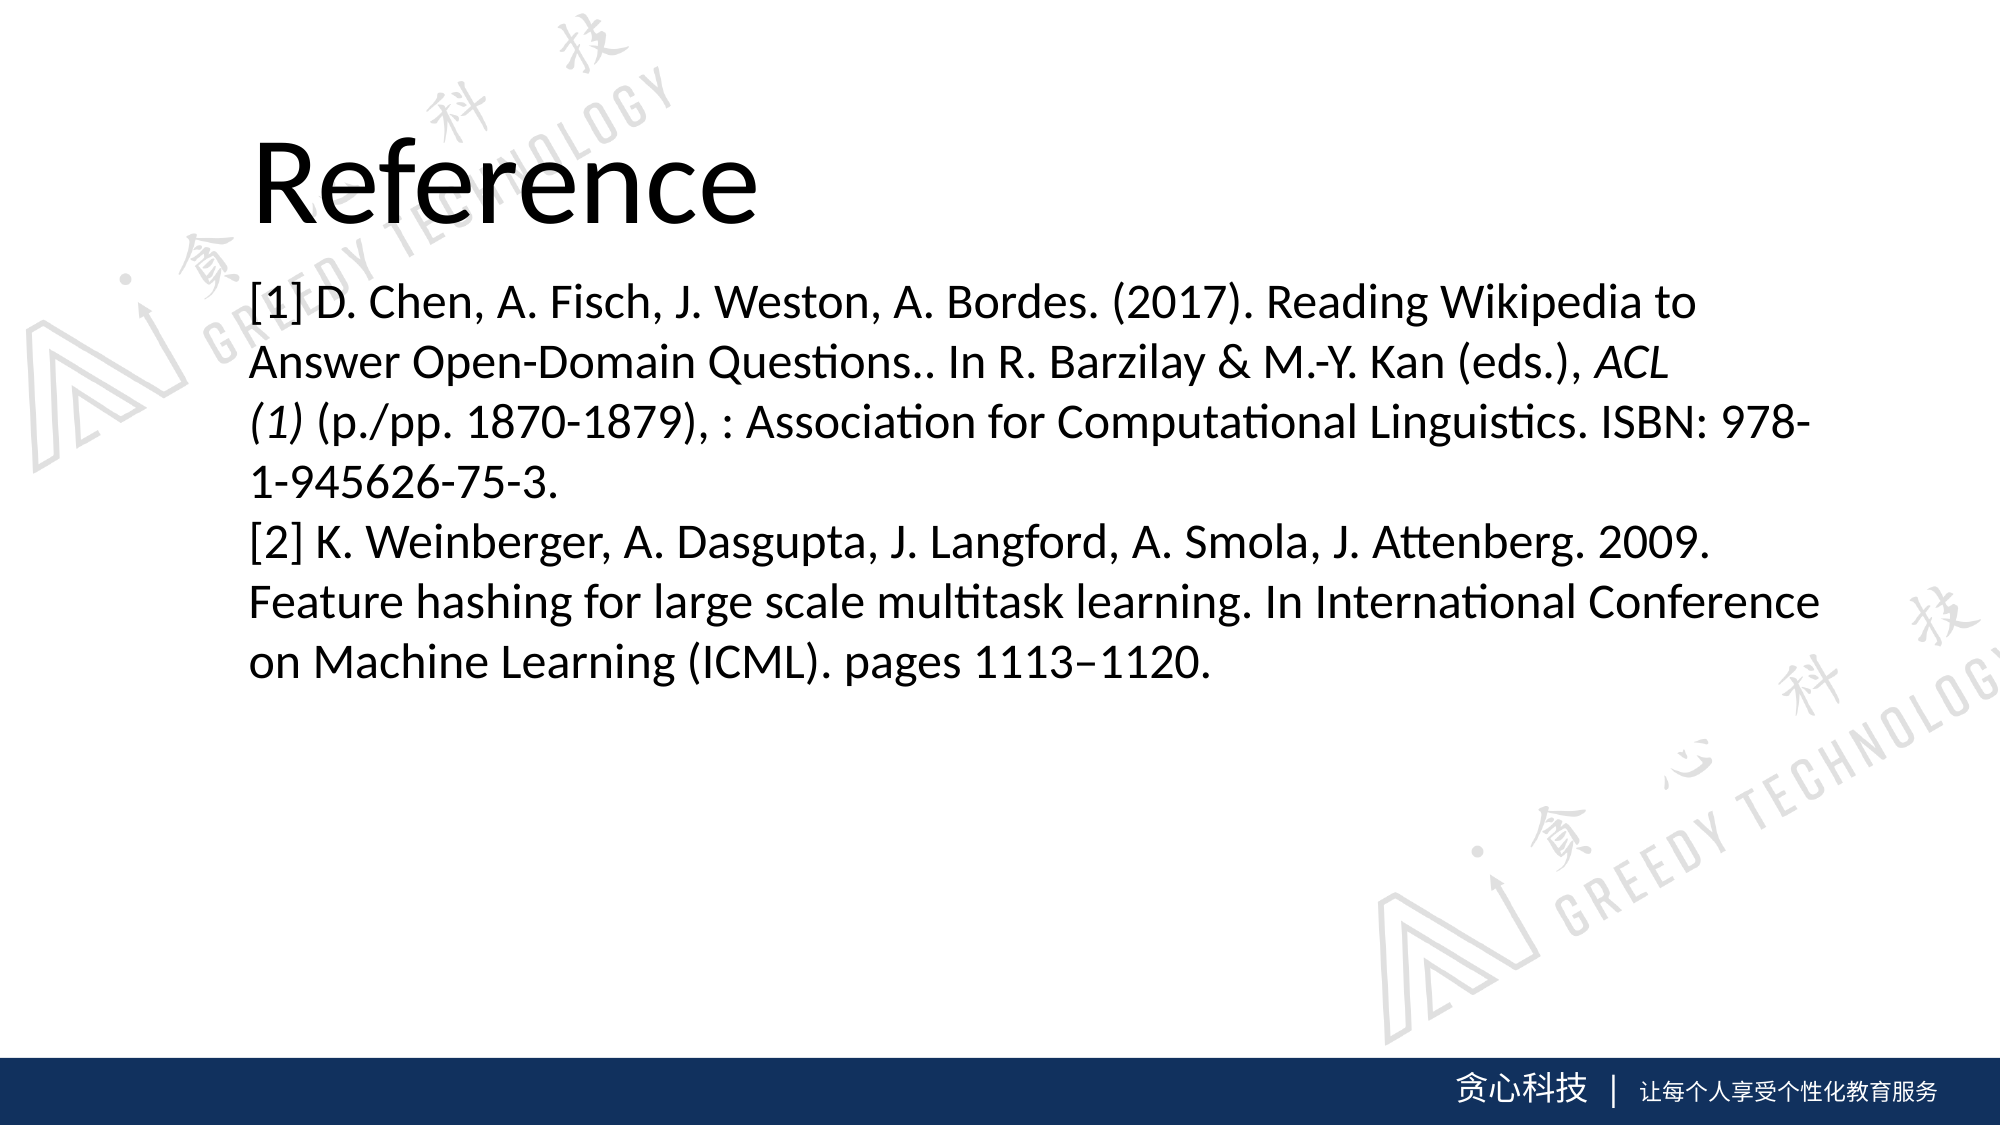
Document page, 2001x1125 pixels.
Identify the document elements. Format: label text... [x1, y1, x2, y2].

text_box Reference [671, 90, 776, 256]
text_box [1] D. Chen, A. Fisch, J. Weston, A. Bordes. (2017). Reading Wikipedia to Answer Open-Domain Questions.. In R. Barzilay & M.-Y. Kan (eds.), ACL (1) (p./pp. 1870-1879), : Association for Computational Linguistics. ISBN: 978-1-945626-75-3. [2] K. Weinberger, A. Dasgupta, J. Langford, A. Smola, J. Attenberg. 2009. Feature hashing for large scale multitask learning. In International Conference on Machine Learning (ICML). pages 1113–1120. [233, 260, 1845, 696]
picture [1377, 586, 2000, 1046]
picture [25, 13, 671, 474]
